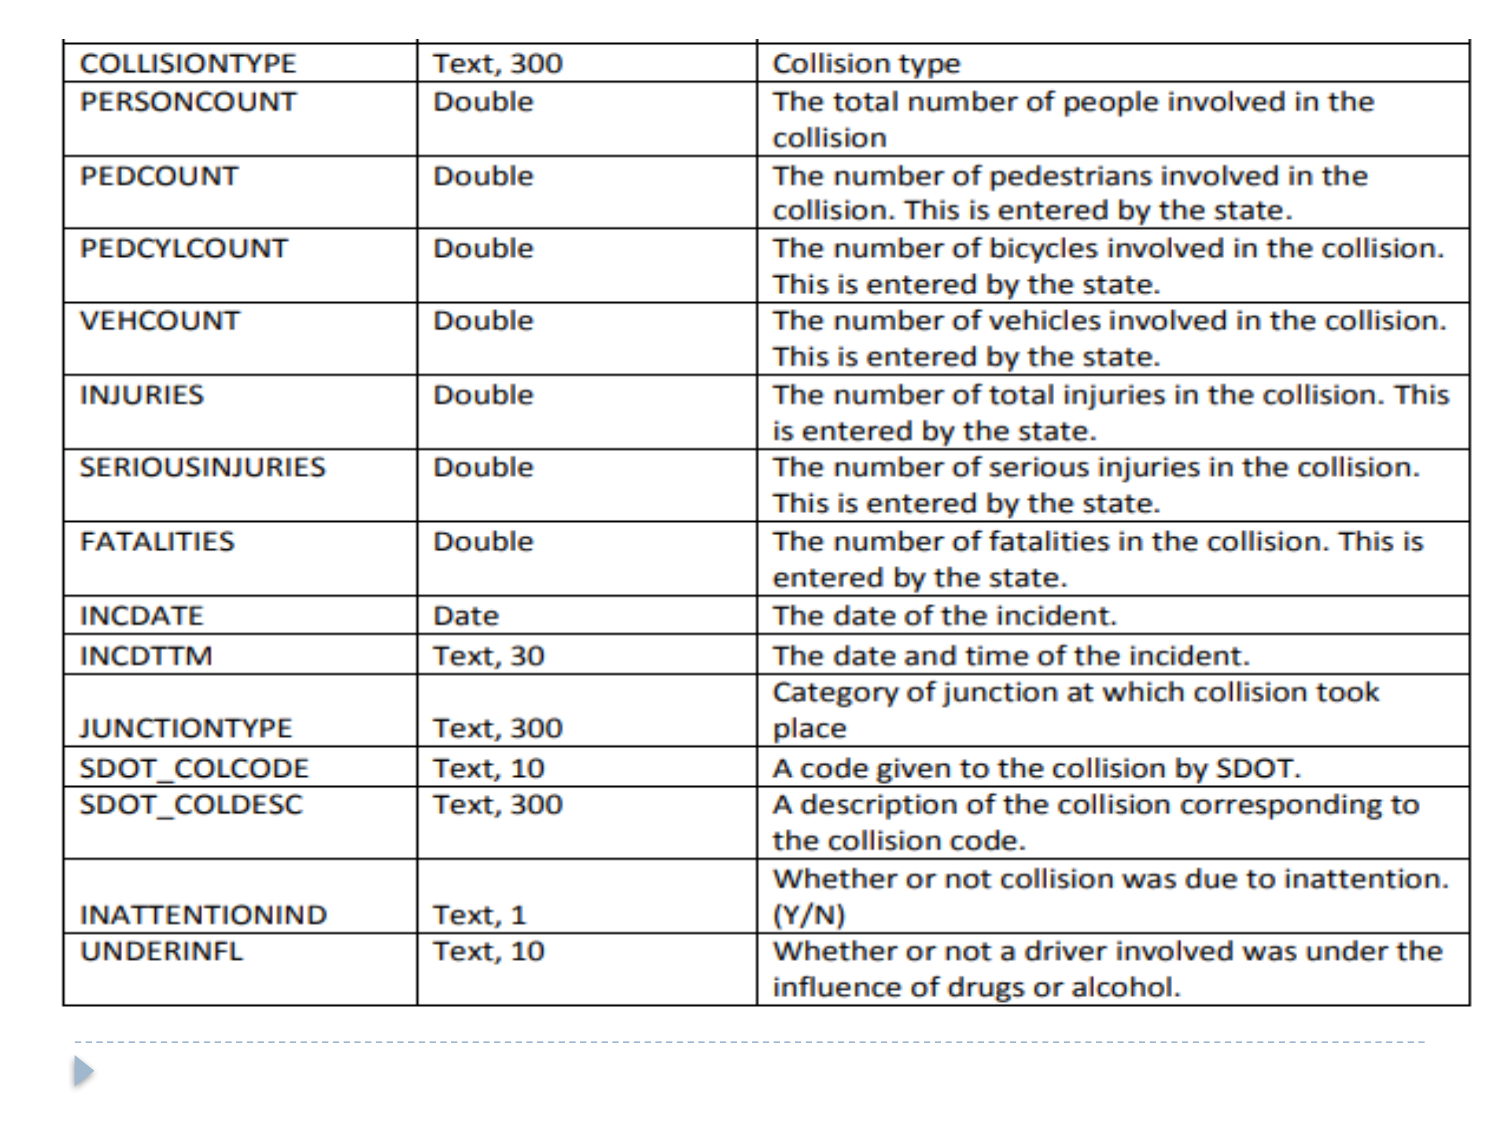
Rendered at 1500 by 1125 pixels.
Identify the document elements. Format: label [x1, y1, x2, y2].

picture [37, 39, 1500, 1021]
